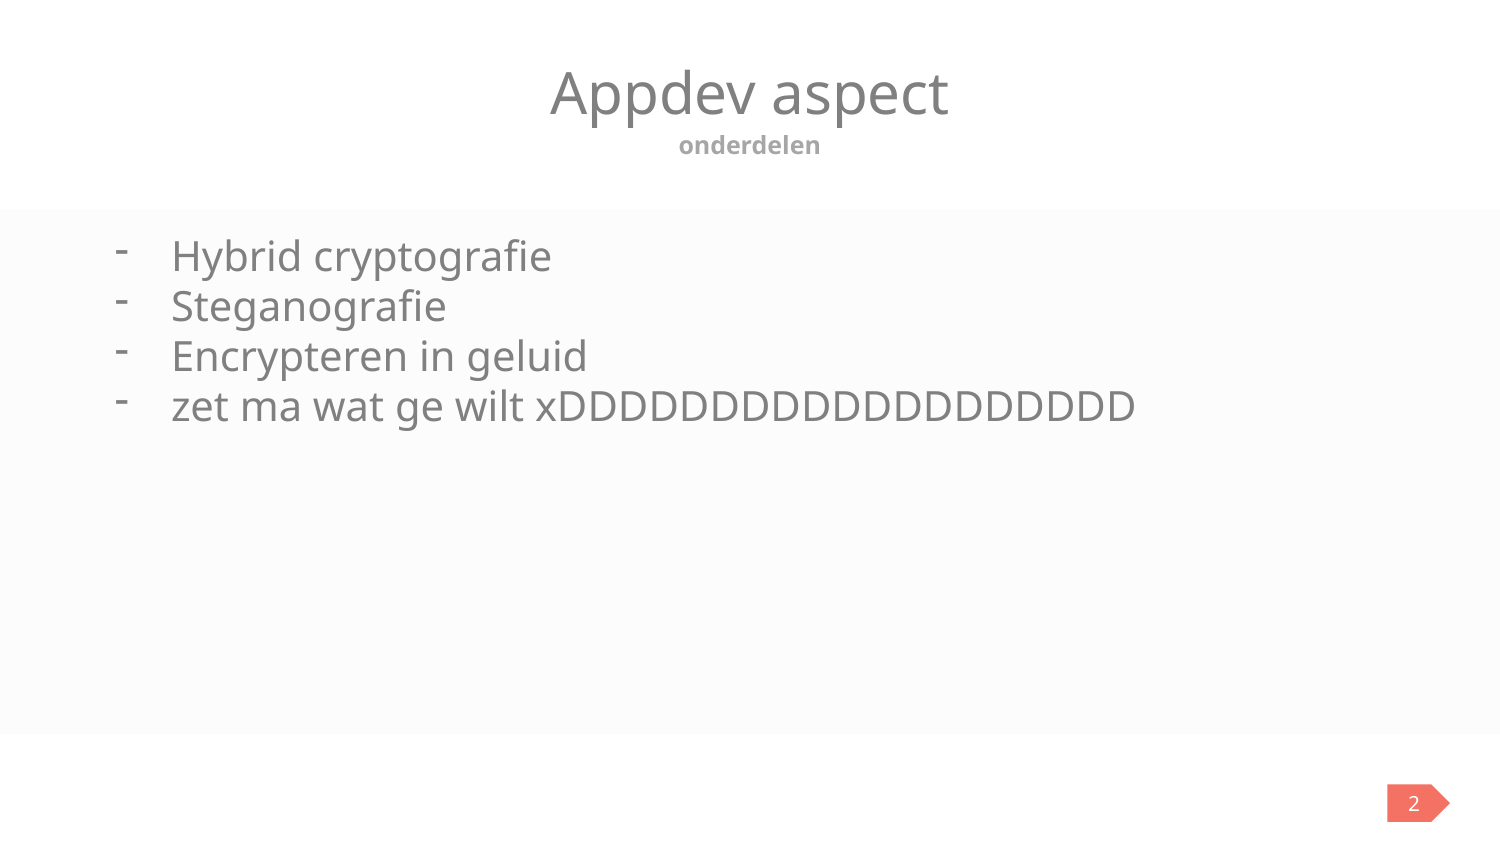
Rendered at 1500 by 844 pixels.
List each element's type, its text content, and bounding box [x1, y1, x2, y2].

text_box onderdelen [74, 121, 1425, 172]
text_box 2 [1385, 782, 1453, 824]
text_box [0, 209, 1500, 735]
text_box Hybrid cryptografie Steganografie Encrypteren in geluid zet ma wat ge wilt xDDDDDDDDDDDDDDDDDDD [99, 221, 1413, 487]
title Appdev aspect [75, 61, 1425, 121]
